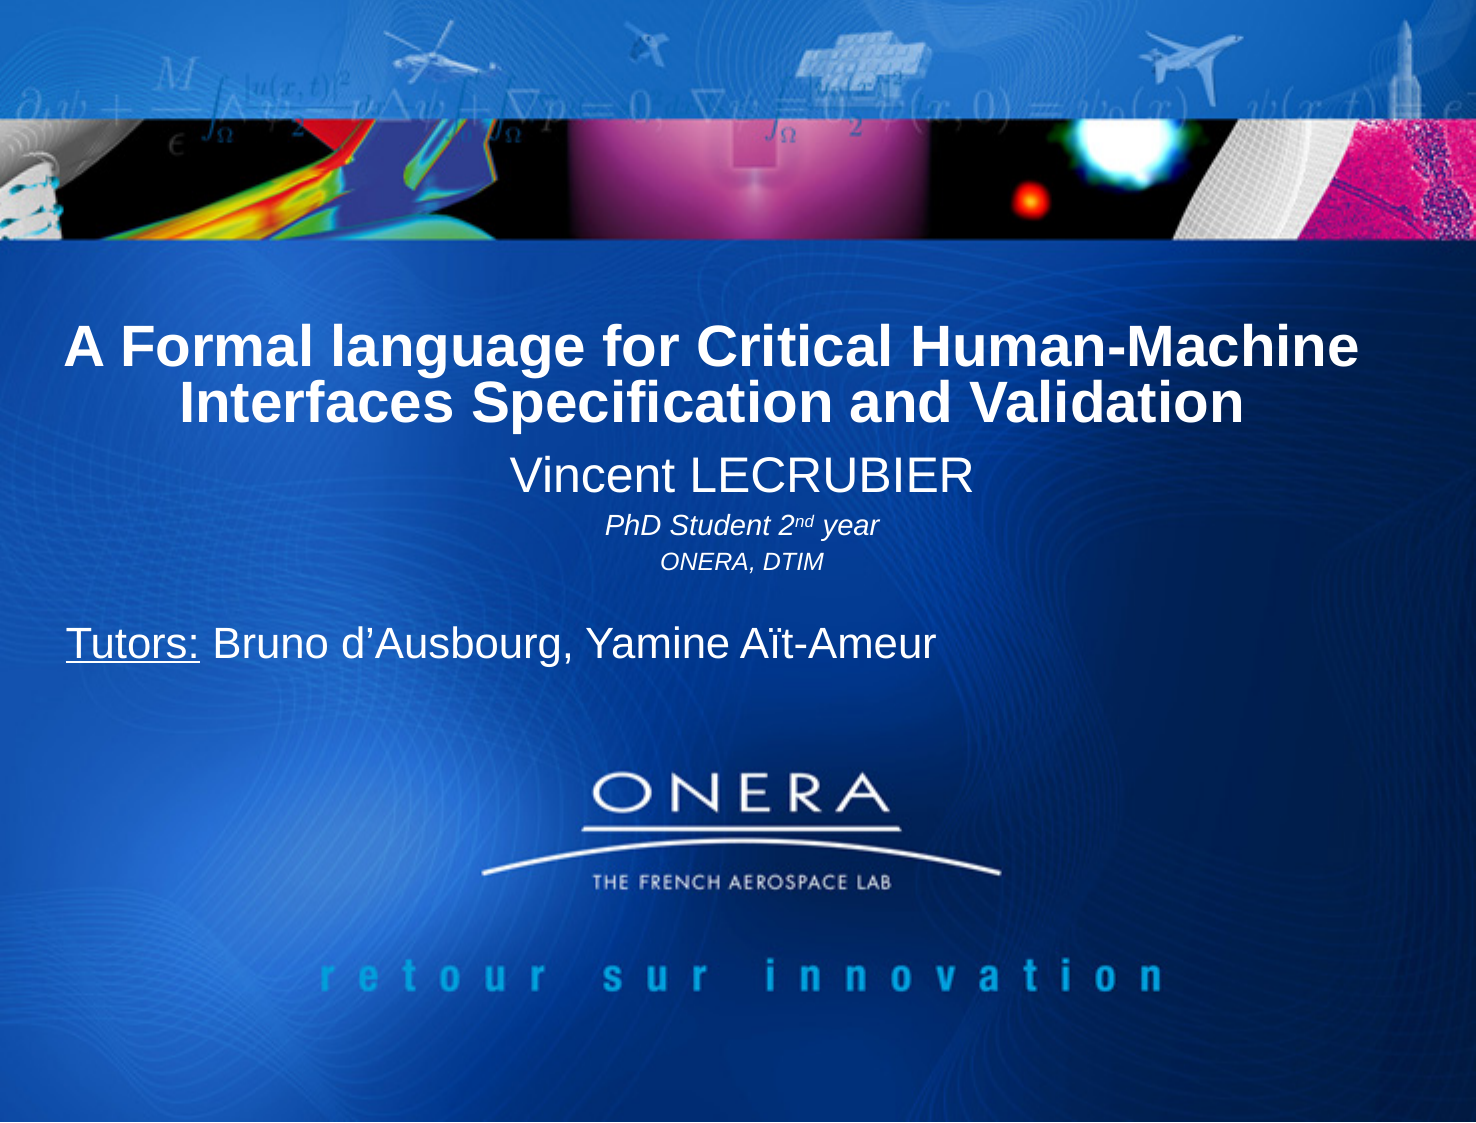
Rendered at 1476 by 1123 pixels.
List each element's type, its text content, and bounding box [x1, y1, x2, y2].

subtitle Vincent LECRUBIER PhD Student 2nd year ONERA, DTIM Tutors: Bruno d’Ausbourg, Yamine Aït-Ameur [65, 449, 1419, 752]
title A Formal language for Critical Human-Machine Interfaces Specification and Validation [0, 284, 1425, 472]
picture [0, 0, 1476, 1122]
